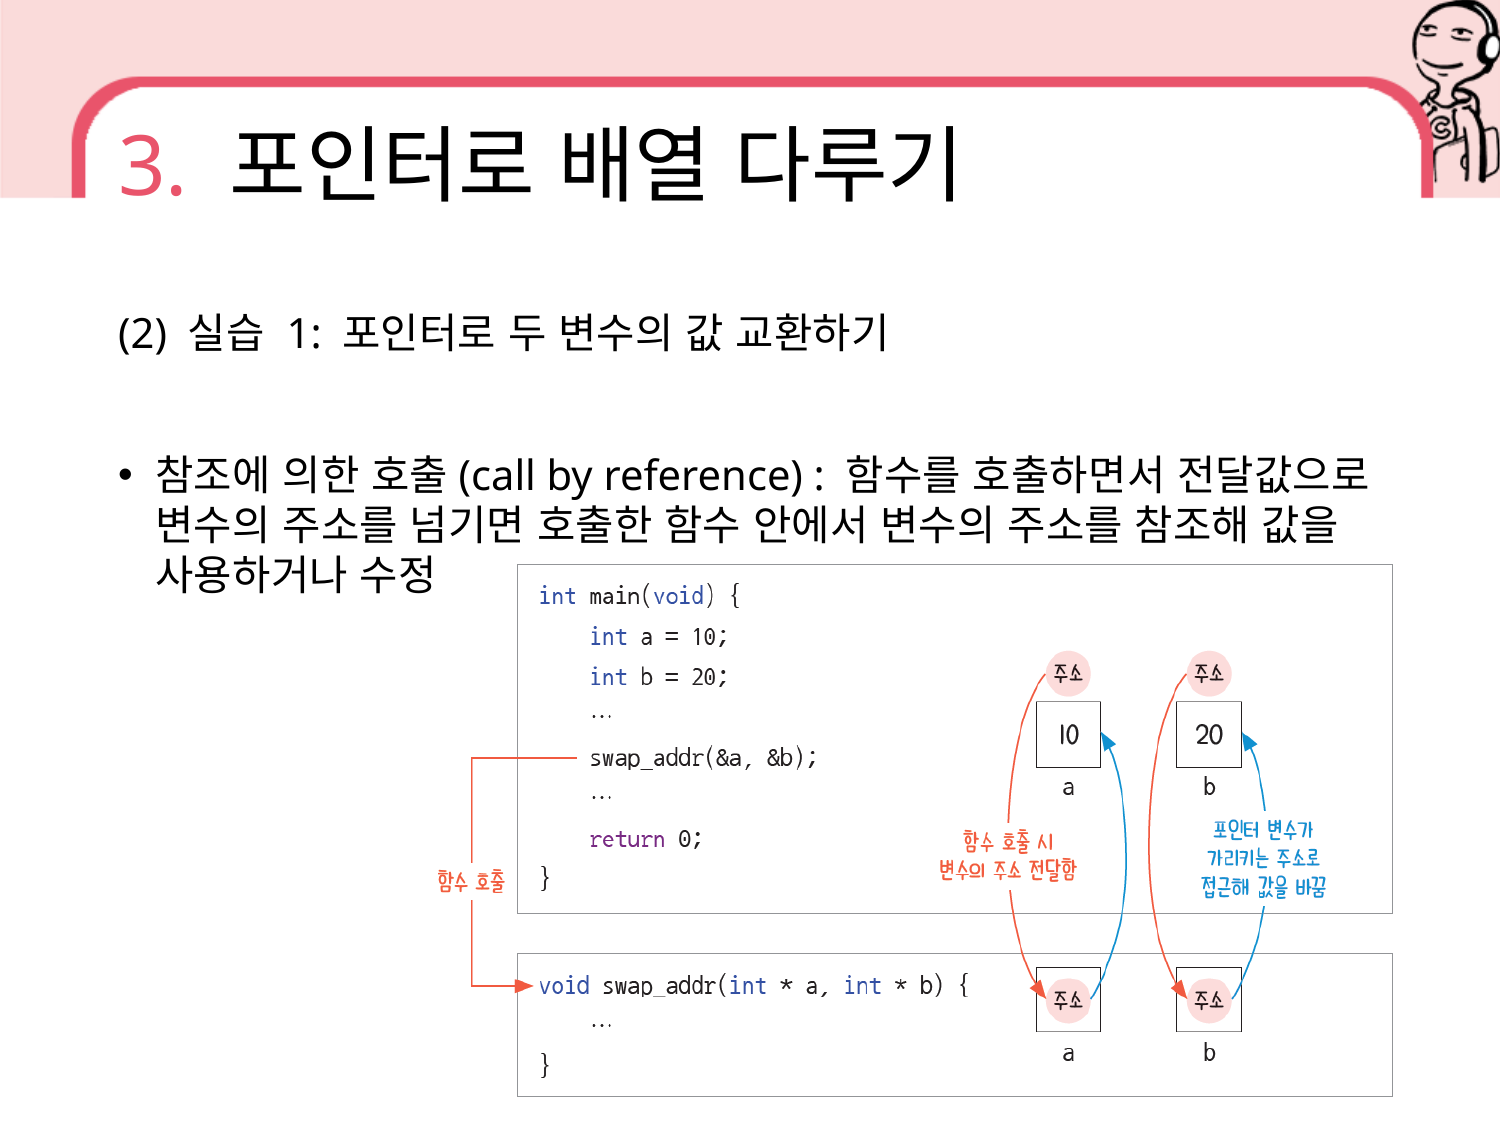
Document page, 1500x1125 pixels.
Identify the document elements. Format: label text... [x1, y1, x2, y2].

title 3. 포인터로 배열 다루기 [103, 59, 1397, 278]
picture [0, 0, 1500, 1125]
list (2) 실습 1: 포인터로 두 변수의 값 교환하기 참조에 의한 호출(call by reference) : 함수를 호출하면서 전달값으로 변수의 주소를 넘기면 호출한 함수 안에서 변수의 주소를 참조해 값을 사용하거나 수정 [103, 299, 1397, 1014]
